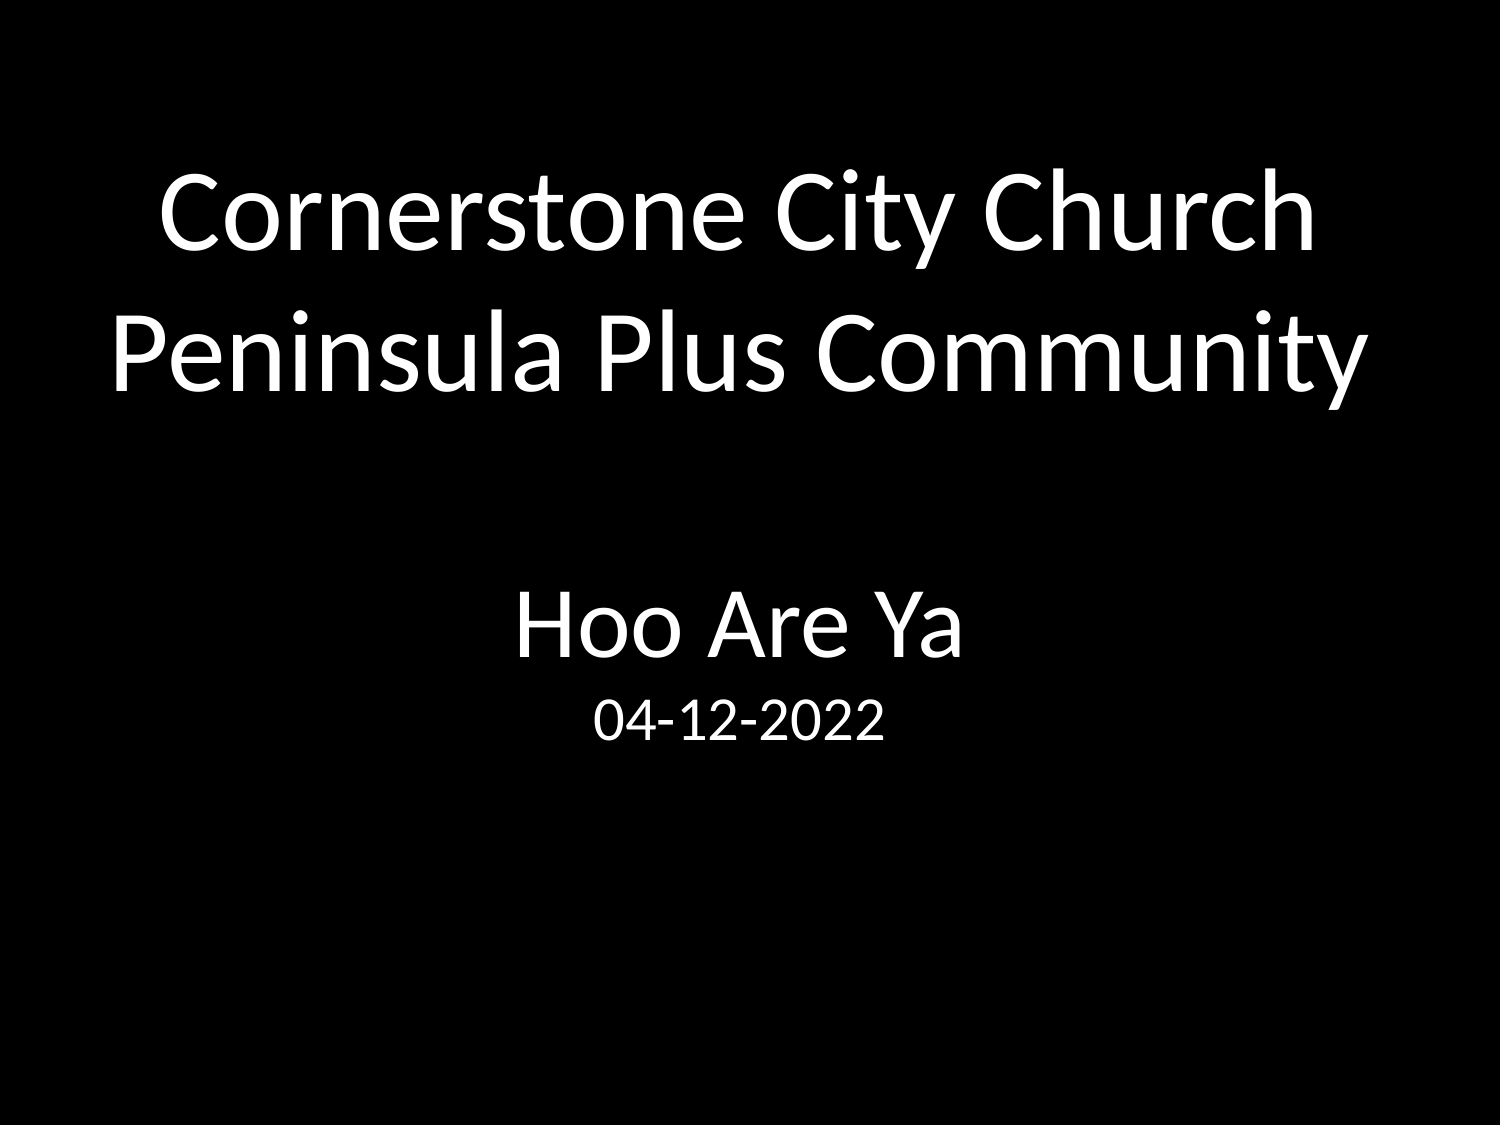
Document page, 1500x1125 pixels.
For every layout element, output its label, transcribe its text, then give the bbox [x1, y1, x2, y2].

list Cornerstone City Church Peninsula Plus Community Hoo Are Ya 04-12-2022 [64, 125, 1415, 868]
